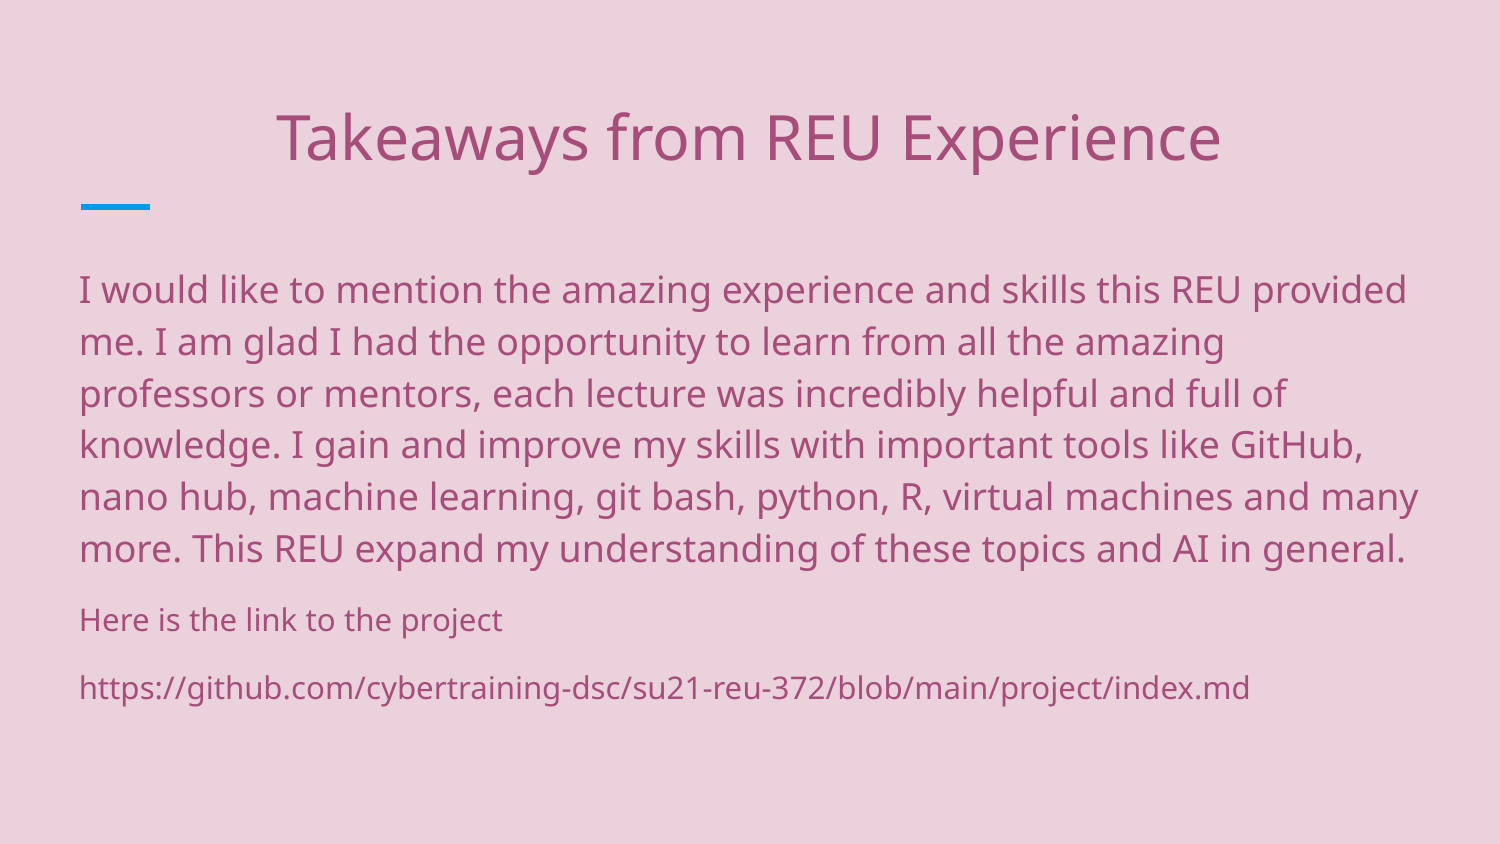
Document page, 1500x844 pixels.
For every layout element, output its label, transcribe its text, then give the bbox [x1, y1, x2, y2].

title Takeaways from REU Experience [63, 75, 1437, 188]
list I would like to mention the amazing experience and skills this REU provided me. I am glad I had the opportunity to learn from all the amazing professors or mentors, each lecture was incredibly helpful and full of knowledge. I gain and improve my skills with important tools like GitHub, nano hub, machine learning, git bash, python, R, virtual machines and many more. This REU expand my understanding of these topics and AI in general. Here is the link to the project https://github.com/cybertraining-dsc/su21-reu-372/blob/main/project/index.md [63, 244, 1437, 750]
